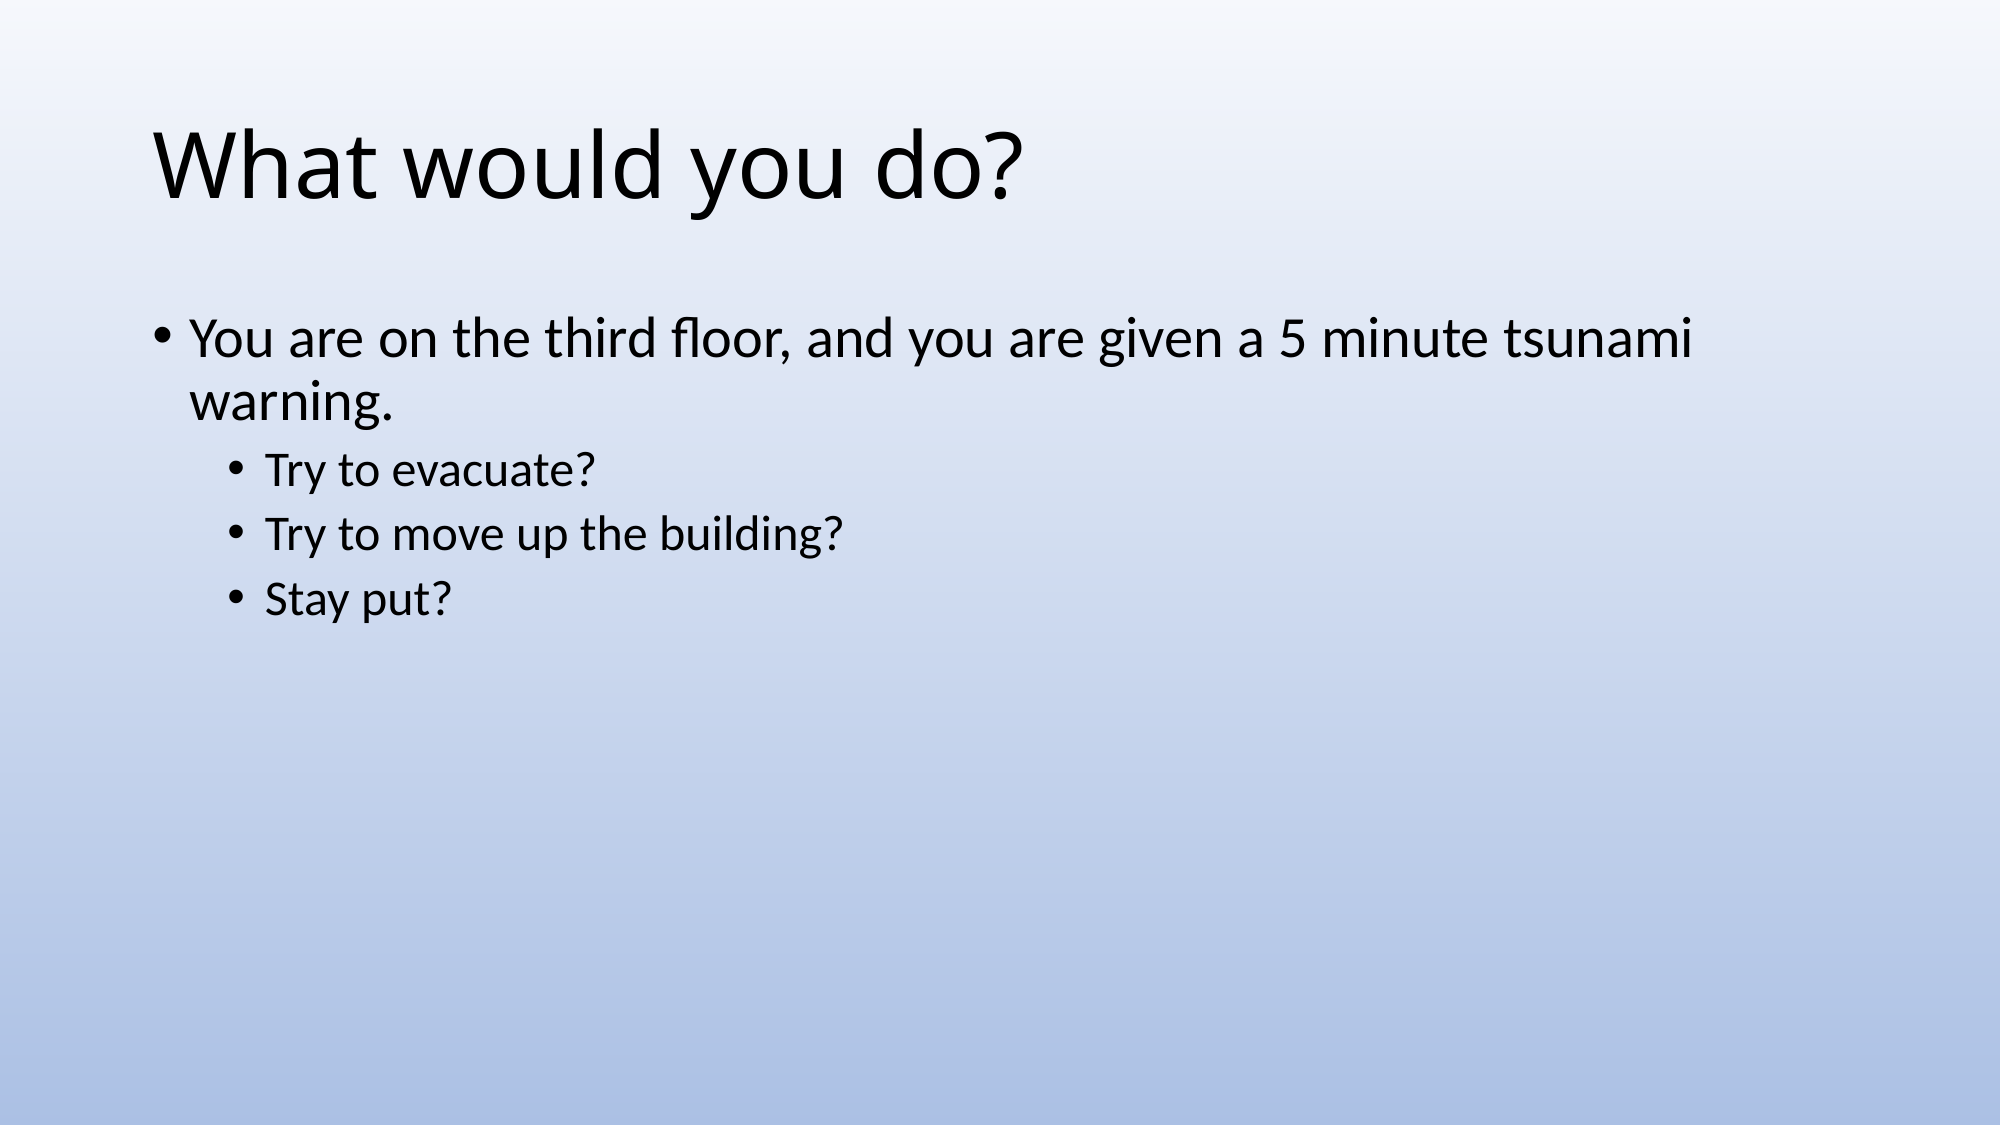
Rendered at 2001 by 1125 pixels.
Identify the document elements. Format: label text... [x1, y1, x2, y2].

list You are on the third floor, and you are given a 5 minute tsunami warning. Try to evacuate? Try to move up the building? Stay put? [137, 299, 1863, 1014]
title What would you do? [137, 59, 1863, 278]
